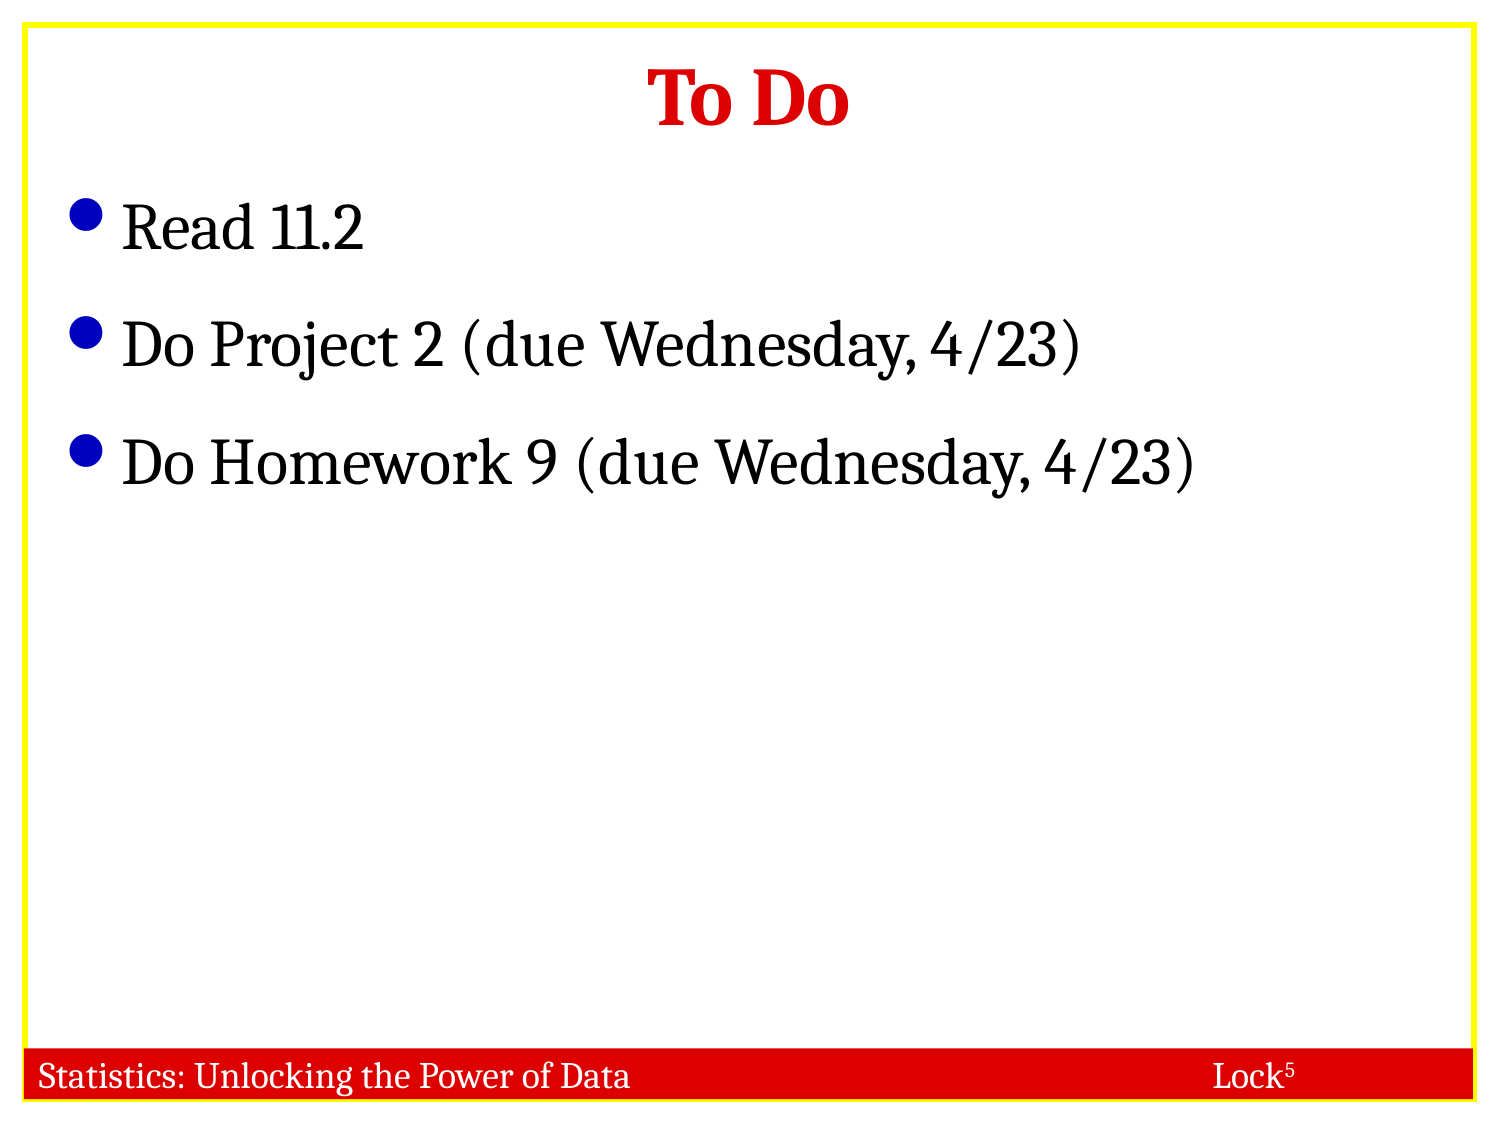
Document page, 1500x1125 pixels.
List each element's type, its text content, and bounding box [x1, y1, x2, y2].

title To Do [49, 24, 1450, 150]
list Read 11.2 Do Project 2 (due Wednesday, 4/23) Do Homework 9 (due Wednesday, 4/23) [50, 174, 1500, 988]
